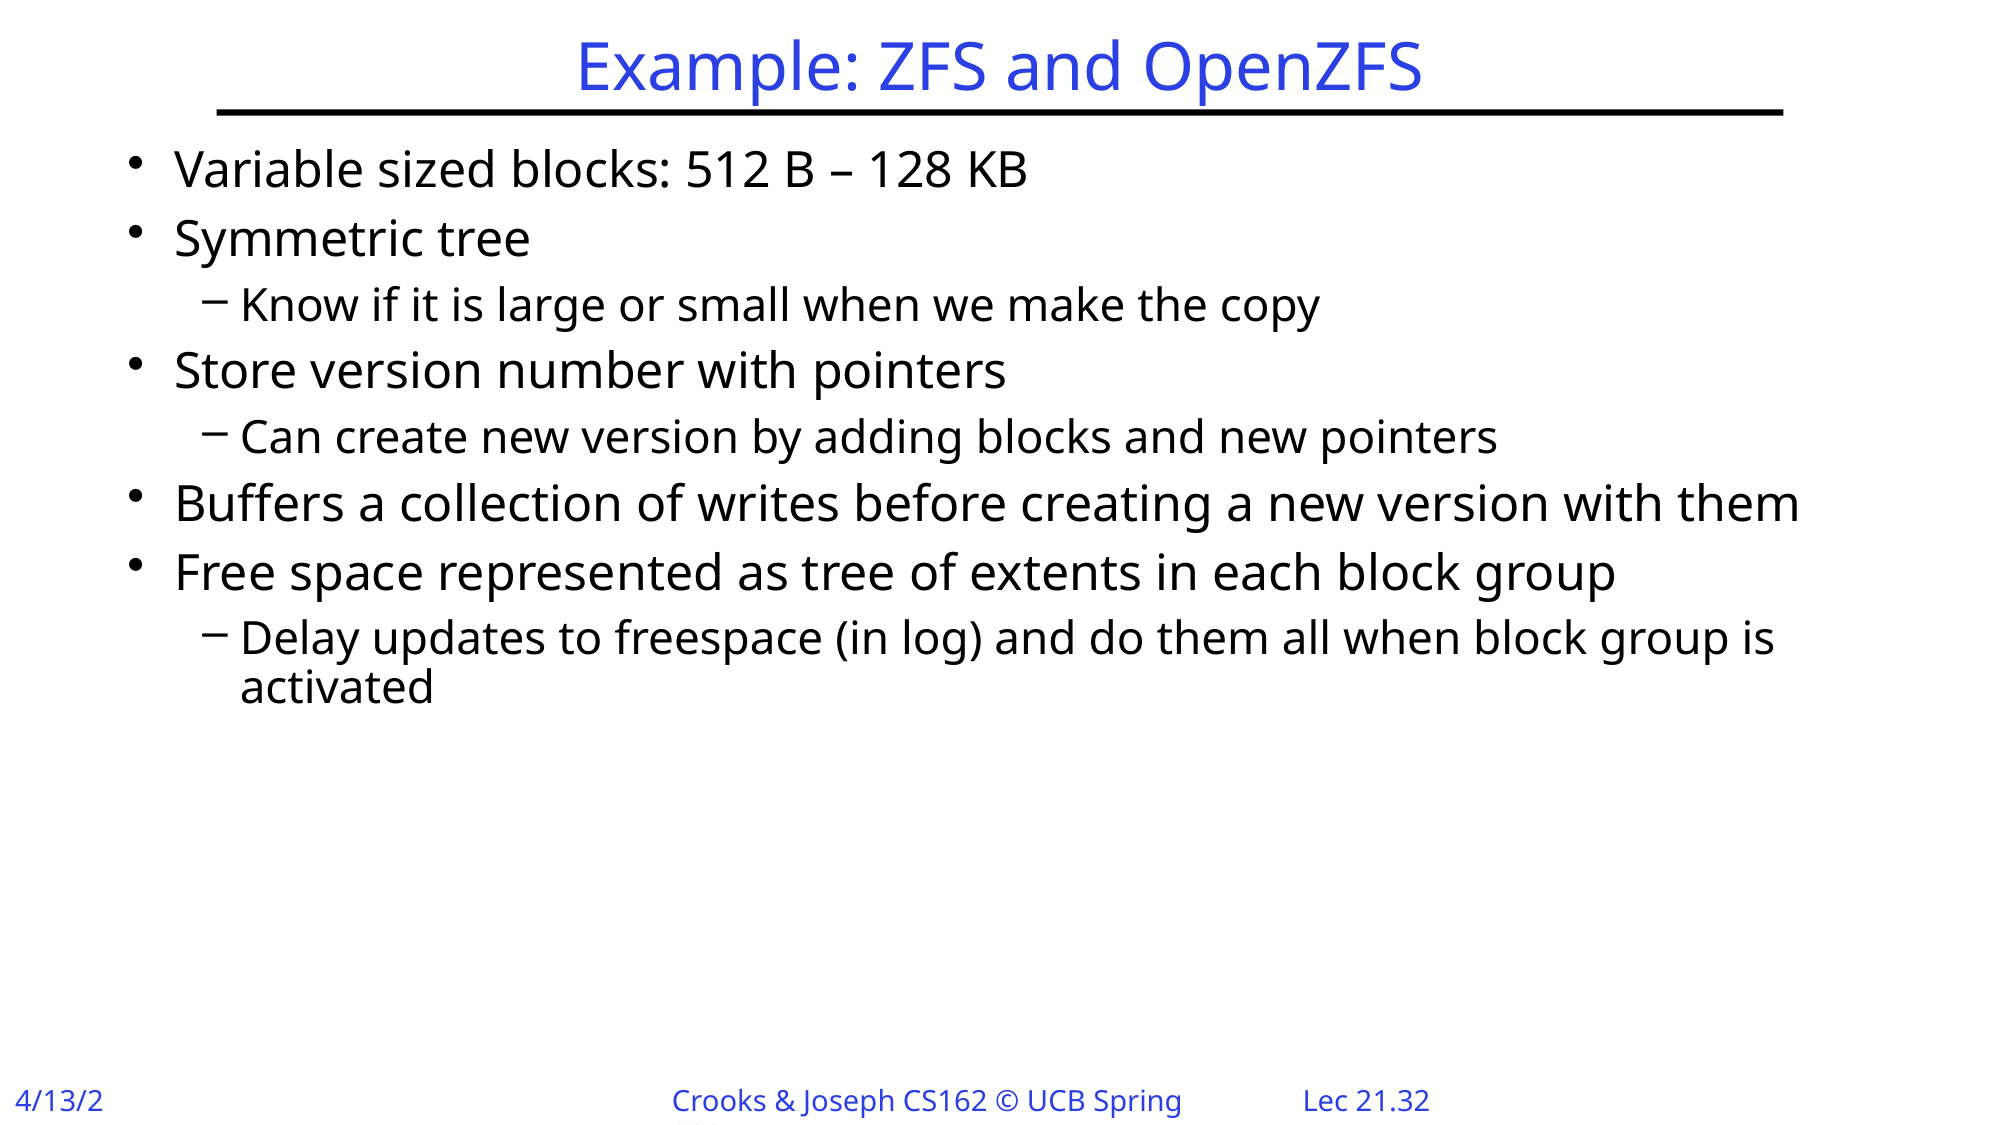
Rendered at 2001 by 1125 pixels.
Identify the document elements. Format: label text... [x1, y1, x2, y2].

list Variable sized blocks: 512 B – 128 KB Symmetric tree Know if it is large or small when we make the copy Store version number with pointers Can create new version by adding blocks and new pointers Buffers a collection of writes before creating a new version with them Free space represented as tree of extents in each block group Delay updates to freespace (in log) and do them all when block group is activated [112, 137, 1913, 1063]
title Example: ZFS and OpenZFS [216, 24, 1784, 113]
